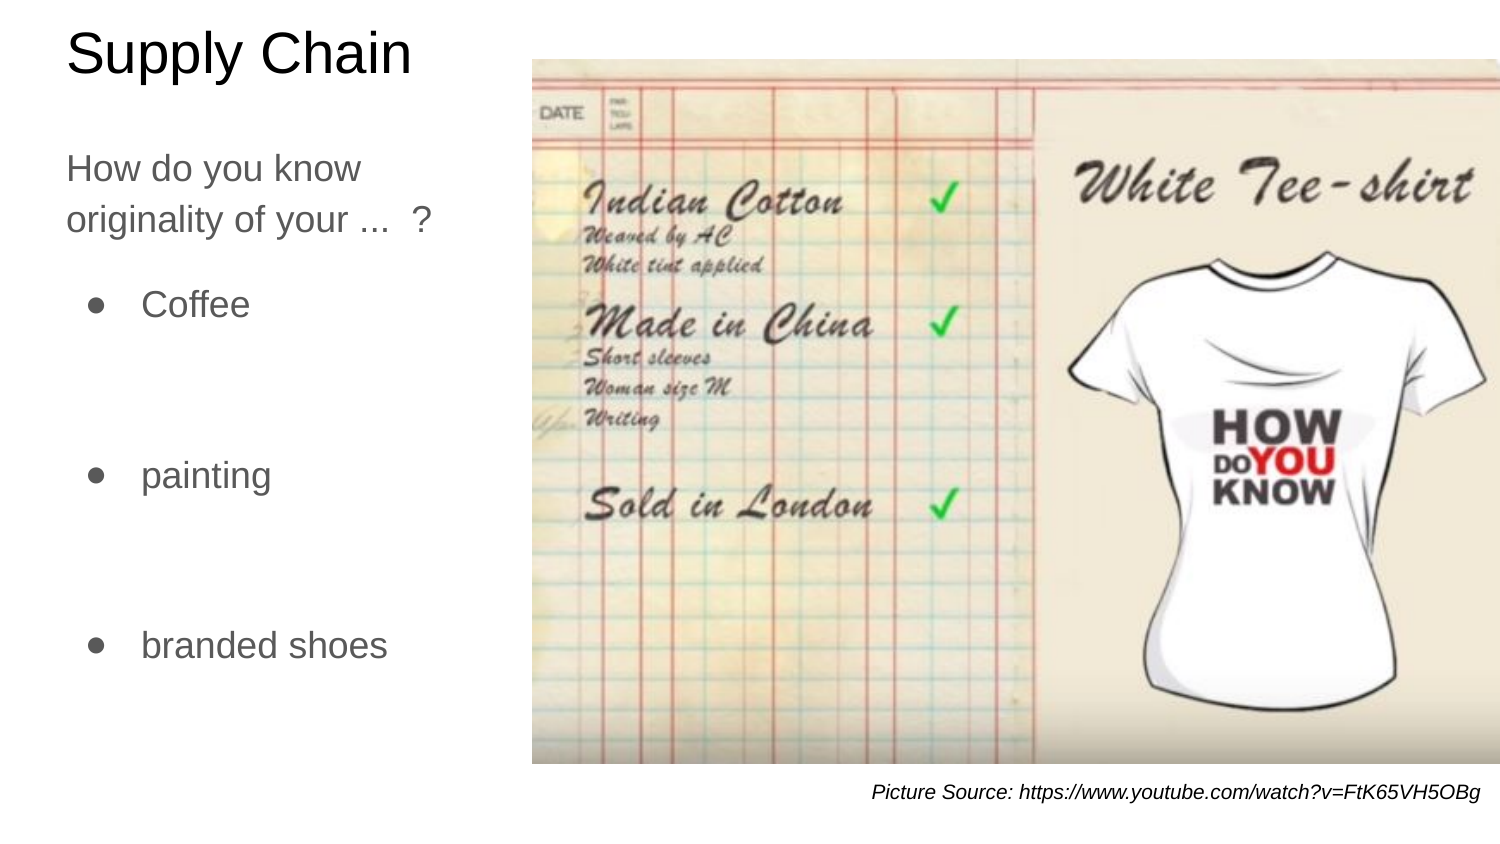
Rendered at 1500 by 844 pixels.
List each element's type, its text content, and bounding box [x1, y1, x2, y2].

picture [532, 59, 1500, 764]
list How do you know originality of your ... ? Coffee painting branded shoes [51, 121, 512, 778]
text_box Picture Source: https://www.youtube.com/watch?v=FtK65VH5OBg [856, 772, 1500, 802]
title Supply Chain [51, 0, 1449, 94]
